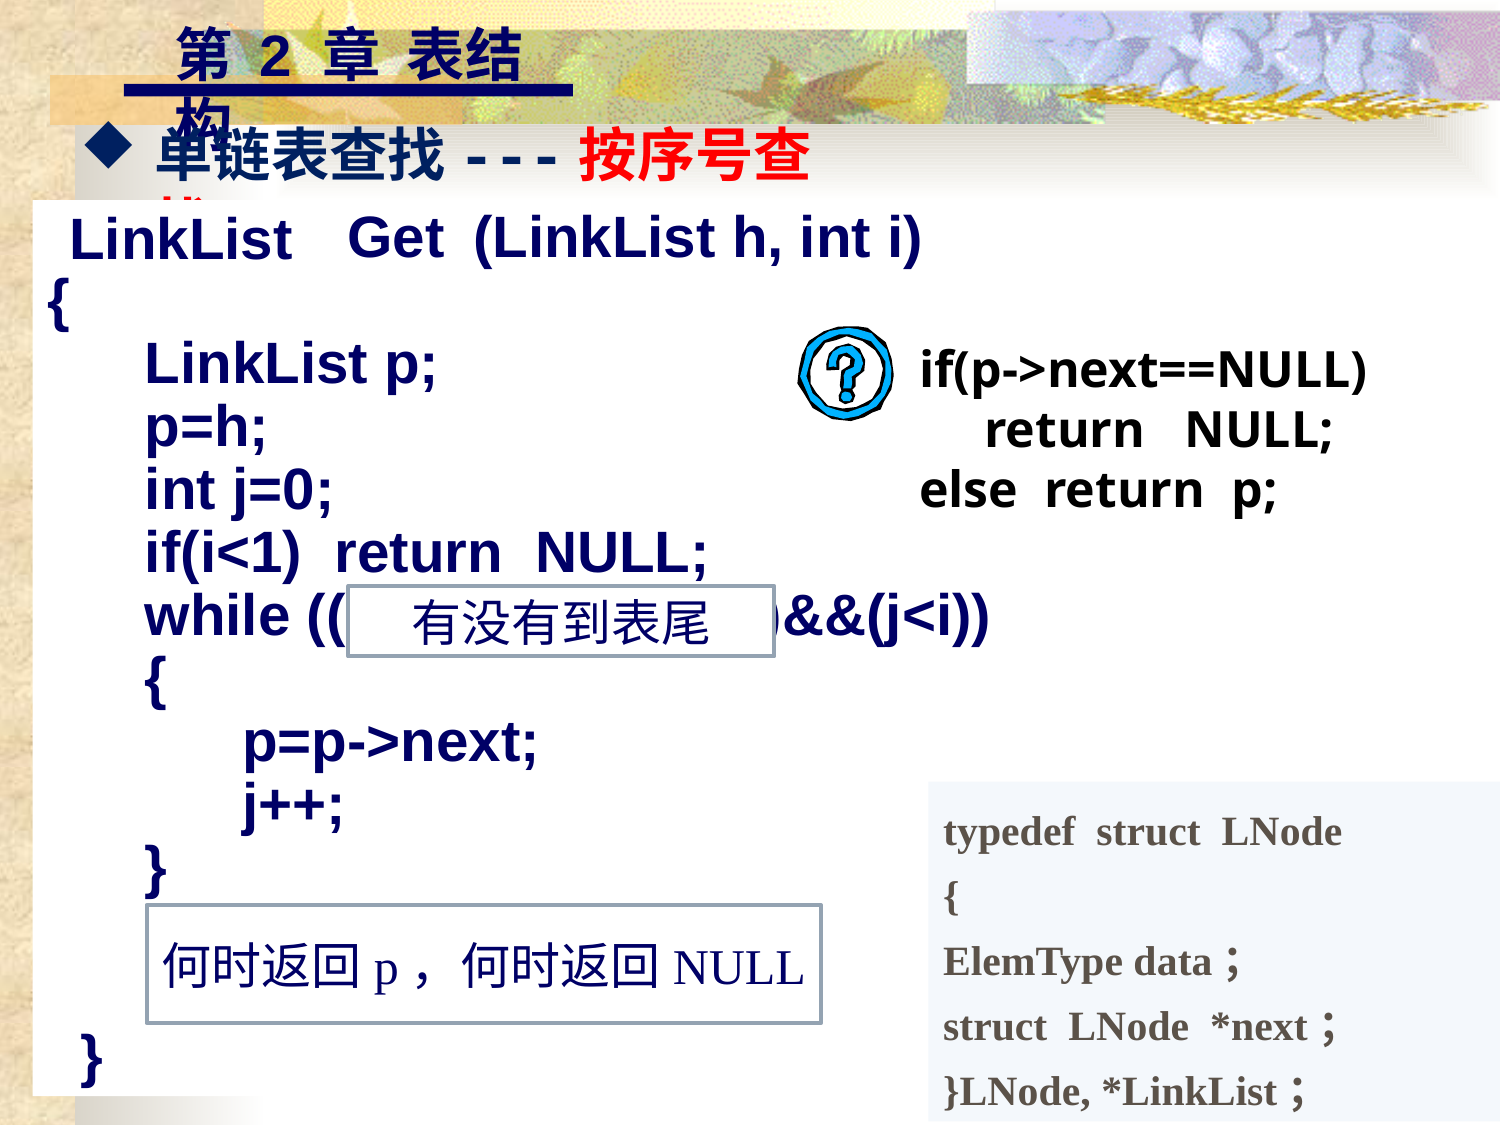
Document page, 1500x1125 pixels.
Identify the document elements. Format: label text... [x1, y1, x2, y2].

text_box 何时返回p，何时返回NULL [145, 903, 823, 1025]
text_box 有没有到表尾 [346, 584, 776, 658]
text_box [797, 326, 1424, 528]
picture [0, 0, 1500, 1125]
text_box Get { LinkList p; p=h; int j=0; if(i<1) return NULL; while ((p->next!=NULL)&&(j<i)) { p=p->next; j++; } if(i==j) return p; else return NULL; } [32, 200, 1365, 1097]
text_box typedef struct LNode { ElemType data； struct LNode *next； }LNode, *LinkList； [928, 781, 1500, 1122]
text_box LinkList [54, 193, 308, 279]
text_box 单链表查找---按序号查找 [64, 110, 880, 200]
text_box (LinkList h, int i) [458, 199, 939, 278]
text_box 第 2 章 表结构 [159, 10, 597, 110]
